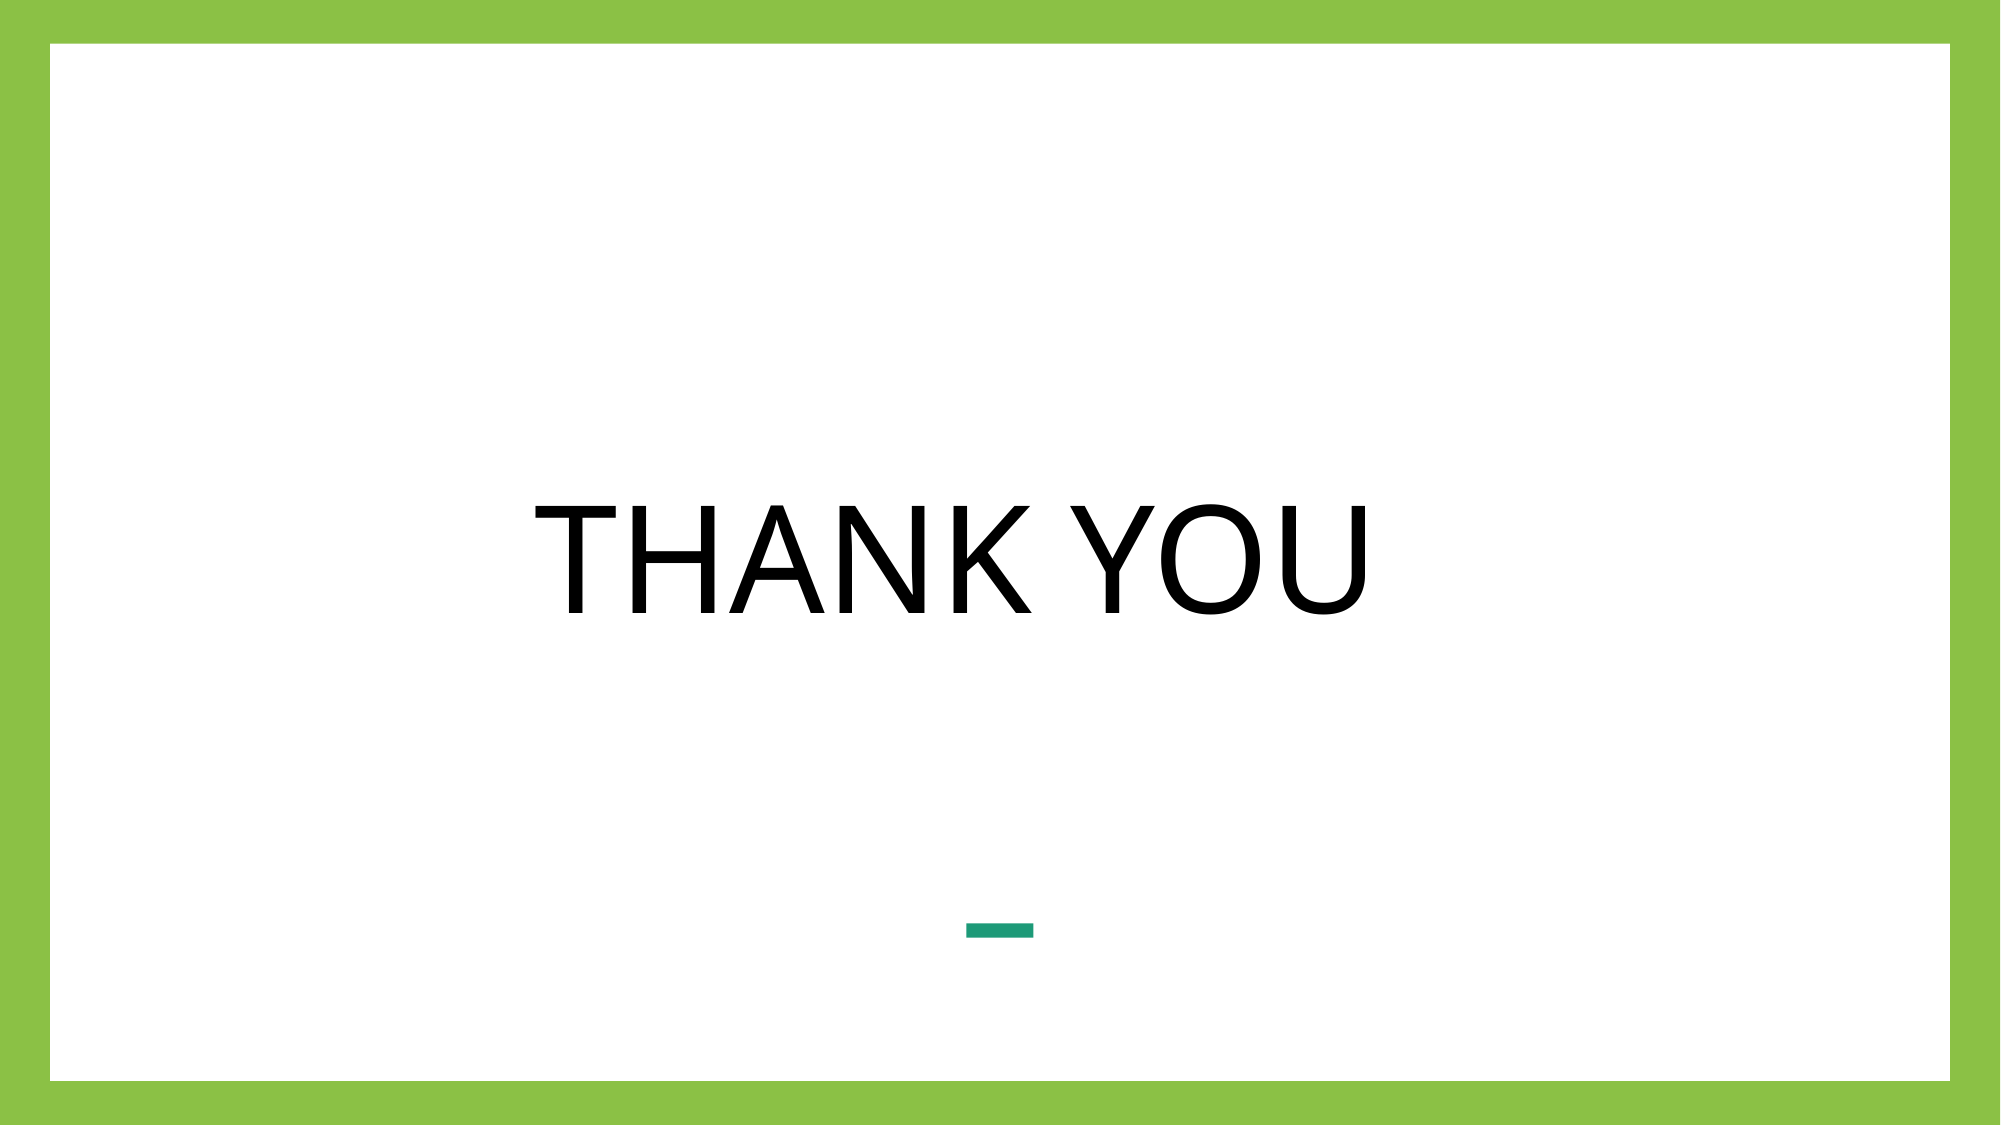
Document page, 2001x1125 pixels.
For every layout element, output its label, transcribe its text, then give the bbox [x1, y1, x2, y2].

title THANK YOU [207, 261, 1708, 654]
